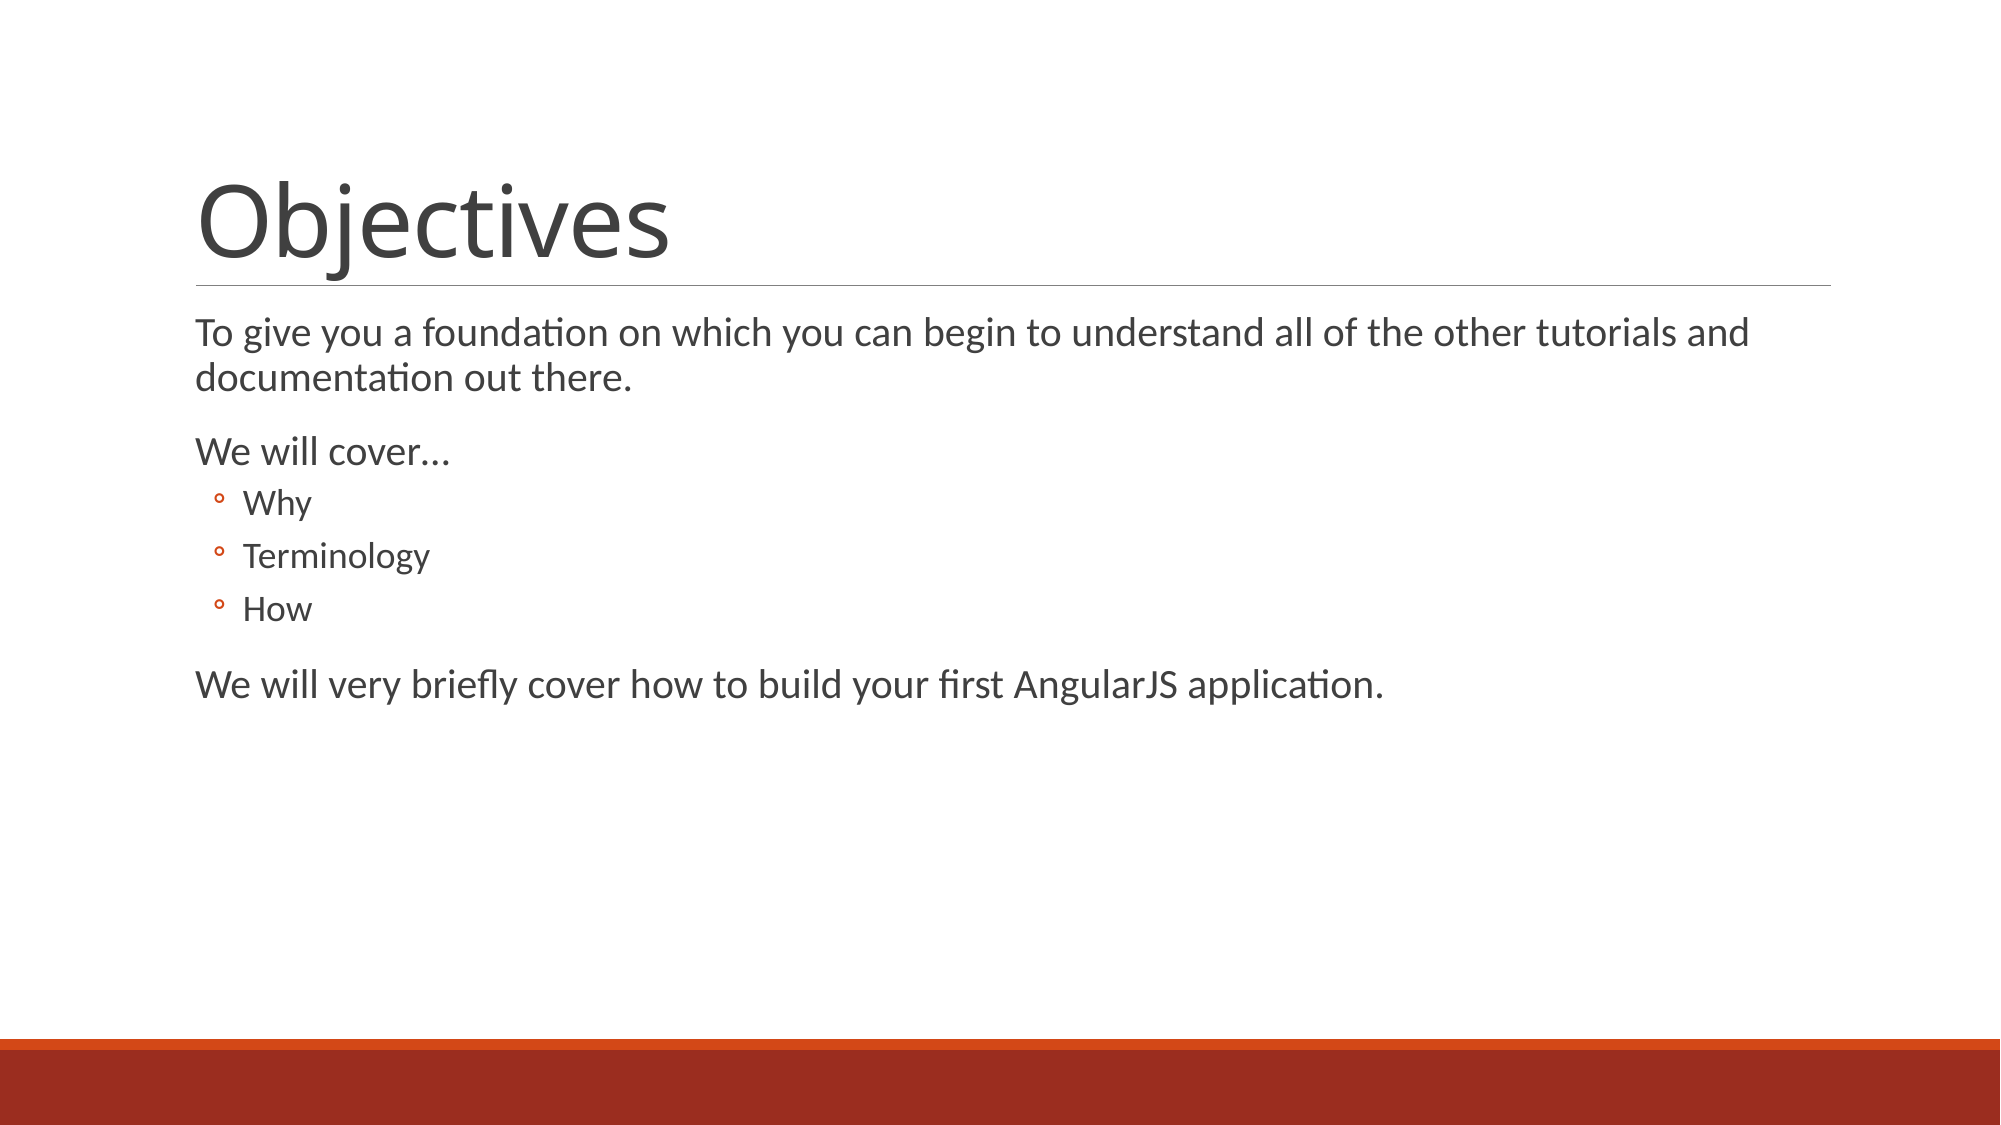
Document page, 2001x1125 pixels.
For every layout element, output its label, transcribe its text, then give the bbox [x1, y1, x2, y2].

list To give you a foundation on which you can begin to understand all of the other tutorials and documentation out there. We will cover… Why Terminology How We will very briefly cover how to build your first AngularJS application. [180, 302, 1830, 963]
title Objectives [180, 47, 1830, 285]
